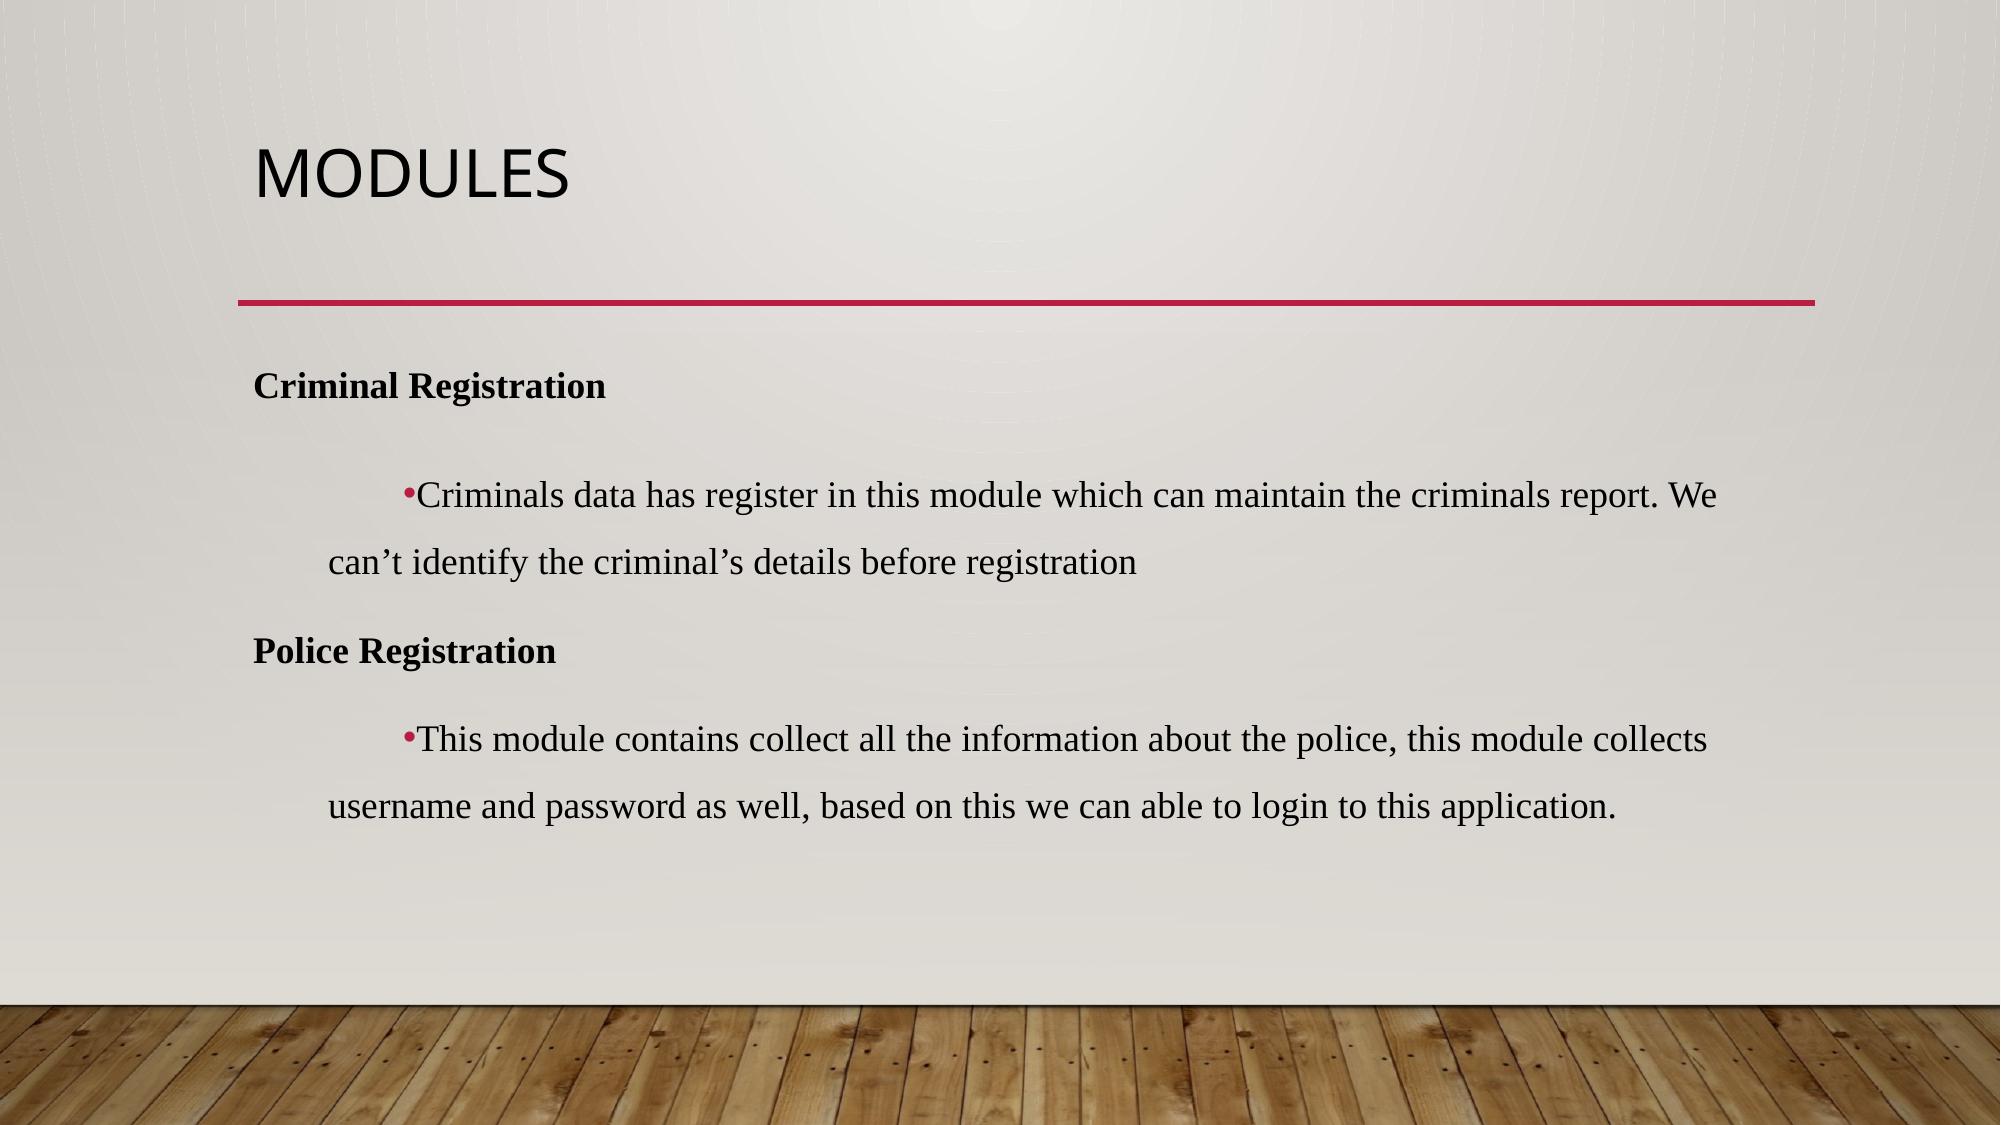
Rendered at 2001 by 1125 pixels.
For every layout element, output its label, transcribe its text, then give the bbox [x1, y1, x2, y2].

list Criminal Registration Criminals data has register in this module which can maintain the criminals report. We can’t identify the criminal’s details before registration Police Registration This module contains collect all the information about the police, this module collects username and password as well, based on this we can able to login to this application. [238, 330, 1814, 897]
title Modules [238, 131, 1814, 305]
picture [0, 1005, 2000, 1125]
